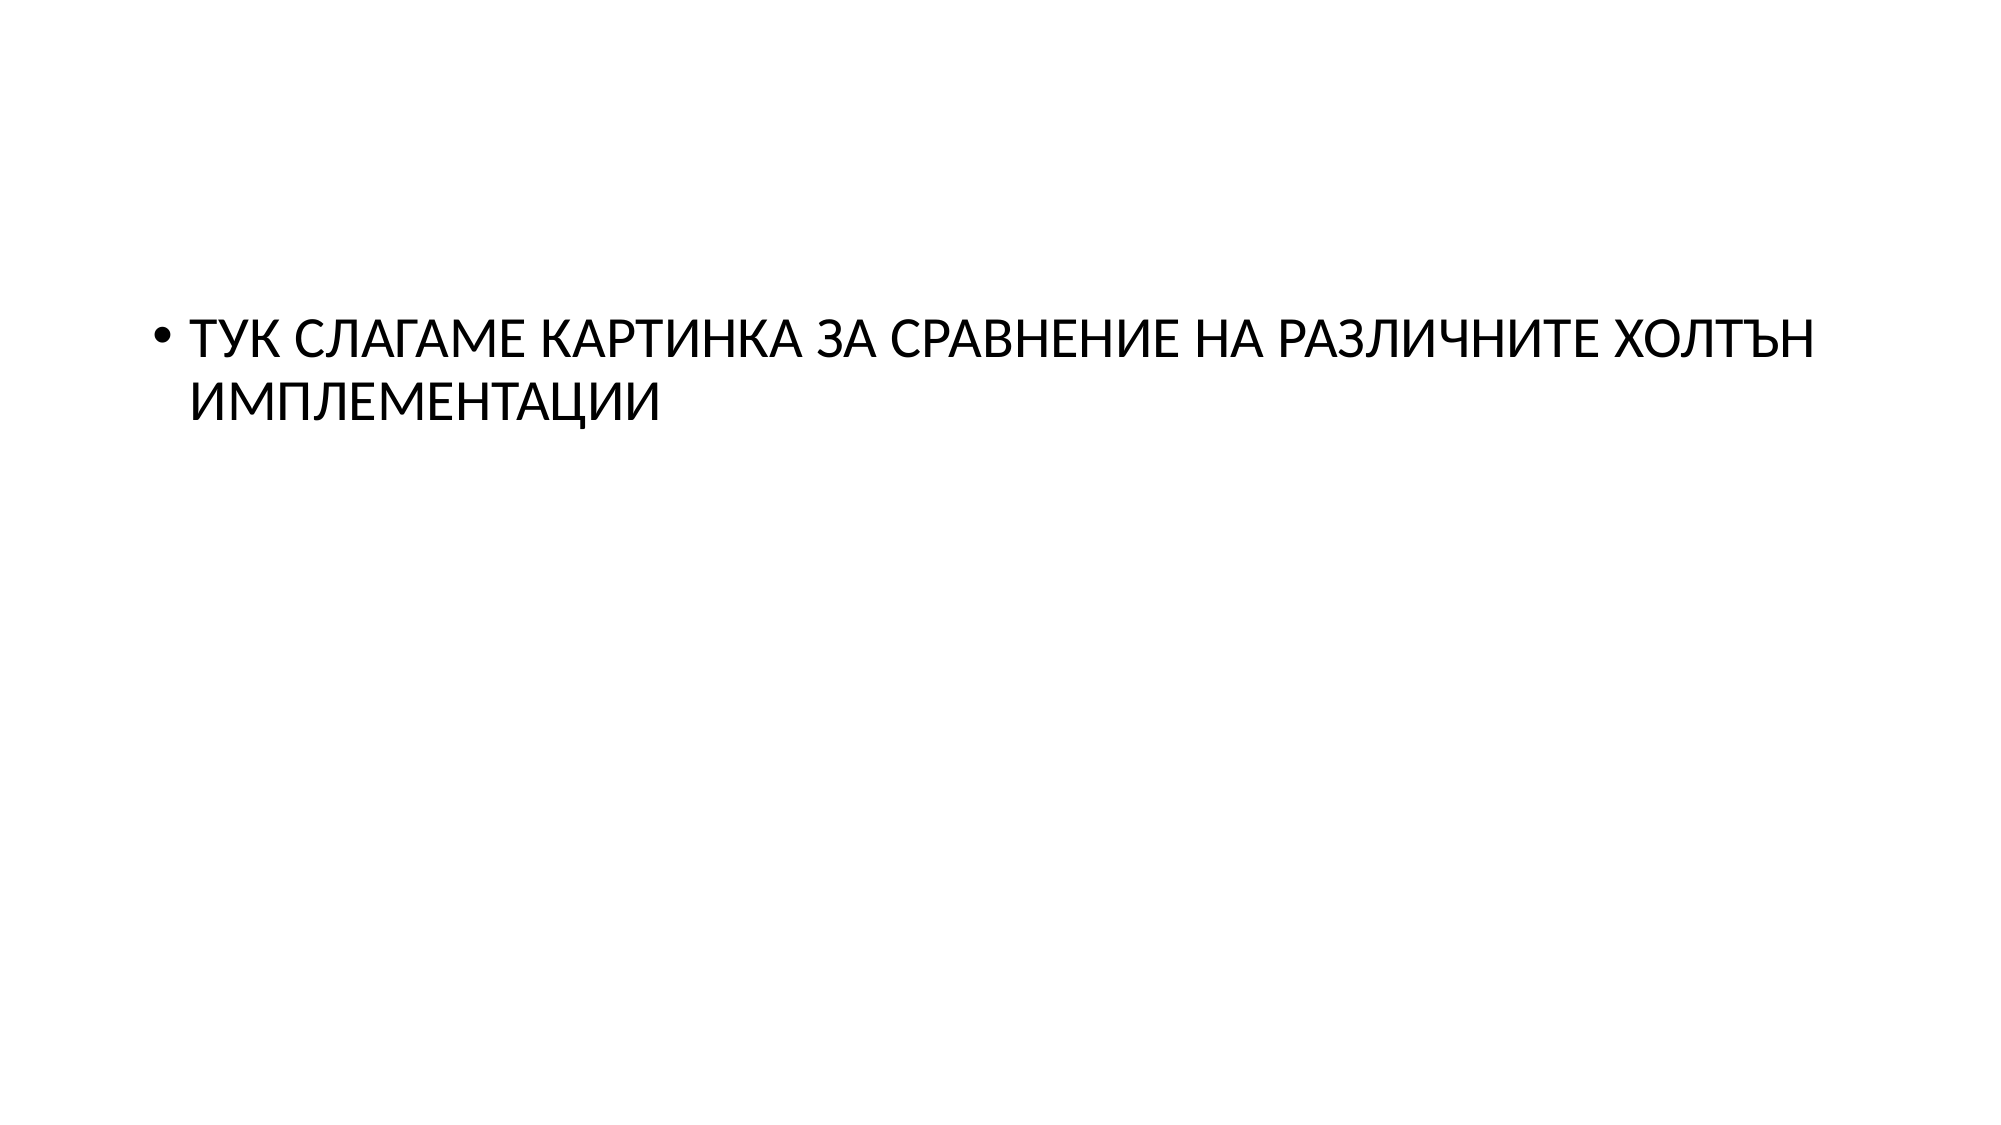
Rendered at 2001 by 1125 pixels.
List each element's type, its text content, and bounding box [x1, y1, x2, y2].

list ТУК СЛАГАМЕ КАРТИНКА ЗА СРАВНЕНИЕ НА РАЗЛИЧНИТЕ ХОЛТЪН ИМПЛЕМЕНТАЦИИ [137, 299, 1863, 1014]
